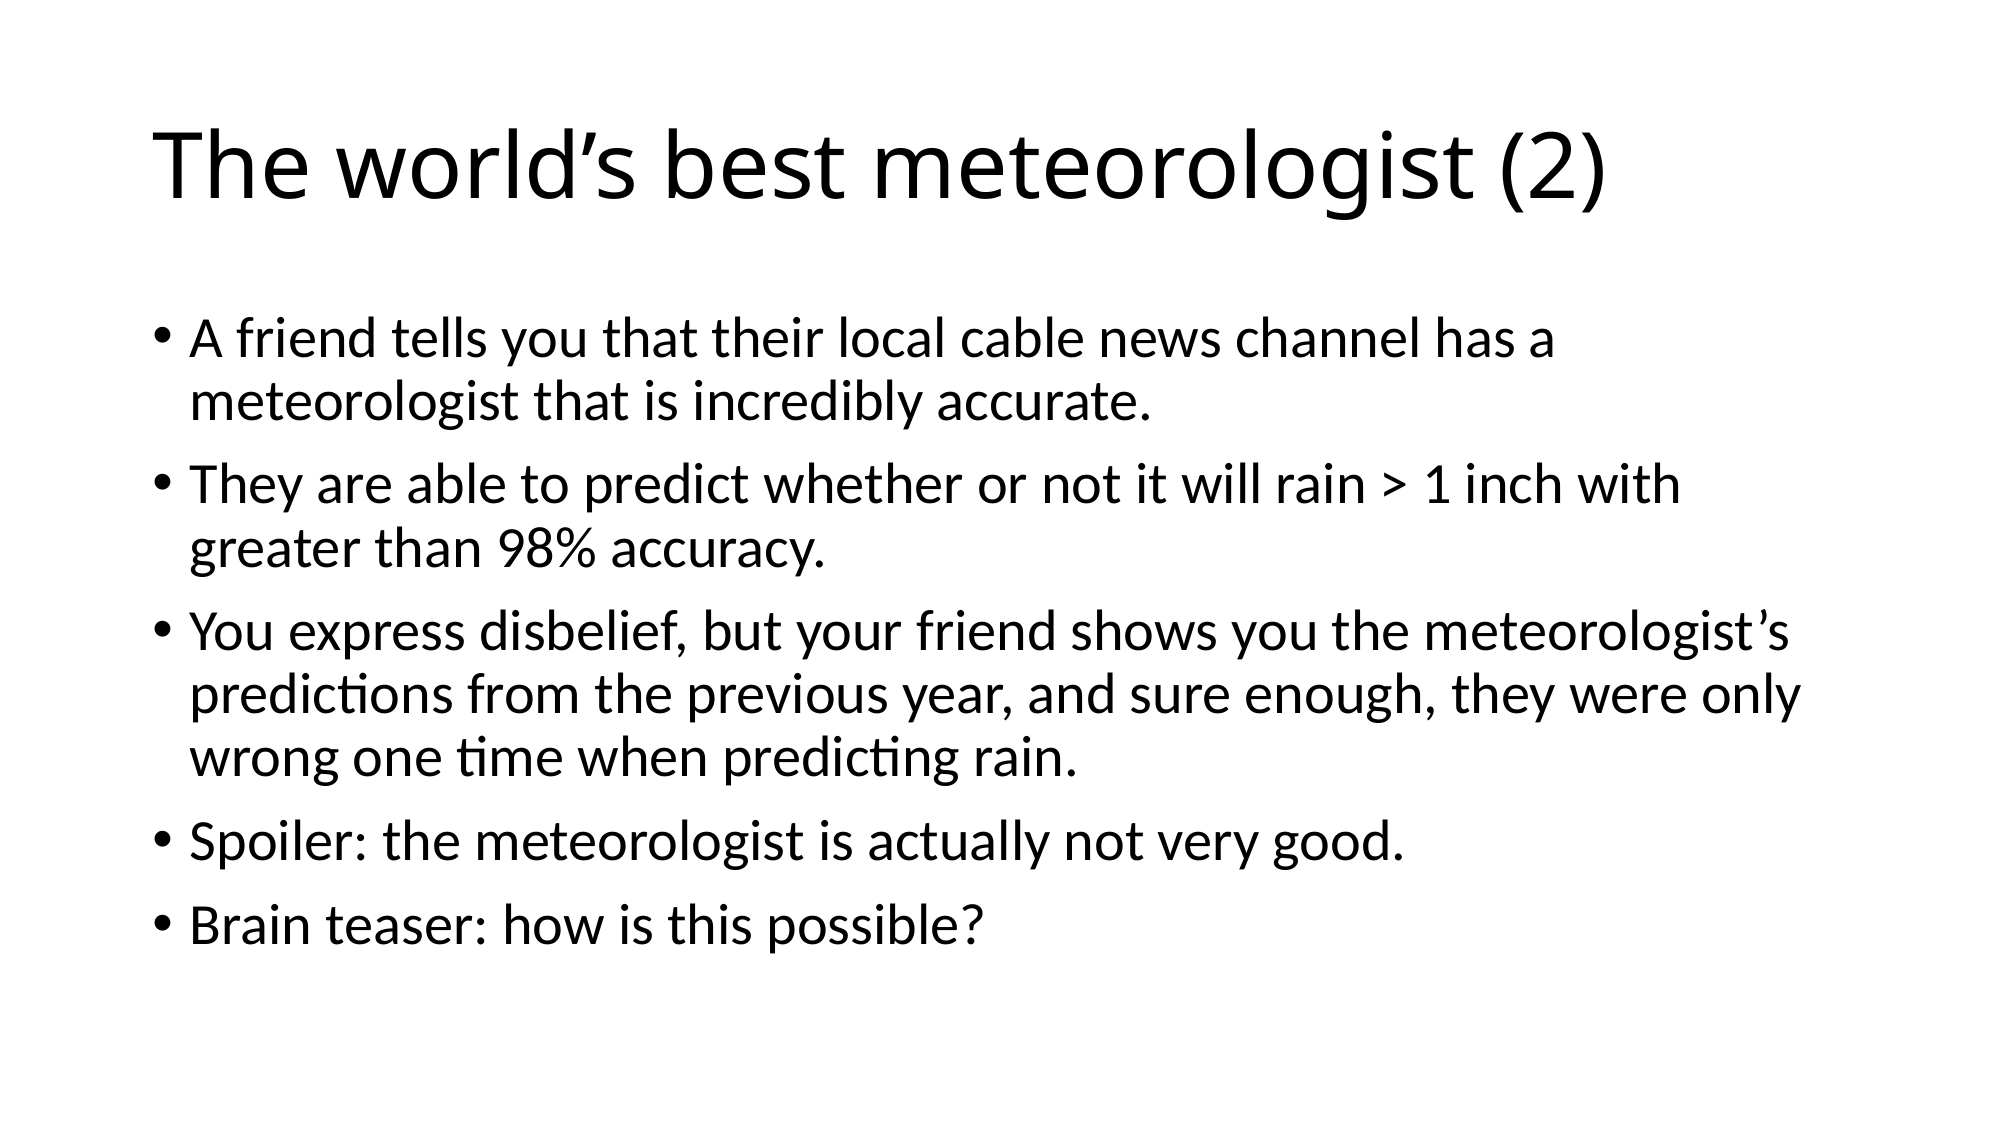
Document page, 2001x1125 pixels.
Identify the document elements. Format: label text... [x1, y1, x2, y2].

title The world’s best meteorologist (2) [137, 59, 1863, 278]
list A friend tells you that their local cable news channel has a meteorologist that is incredibly accurate. They are able to predict whether or not it will rain > 1 inch with greater than 98% accuracy. You express disbelief, but your friend shows you the meteorologist’s predictions from the previous year, and sure enough, they were only wrong one time when predicting rain. Spoiler: the meteorologist is actually not very good. Brain teaser: how is this possible? [137, 299, 1863, 1014]
